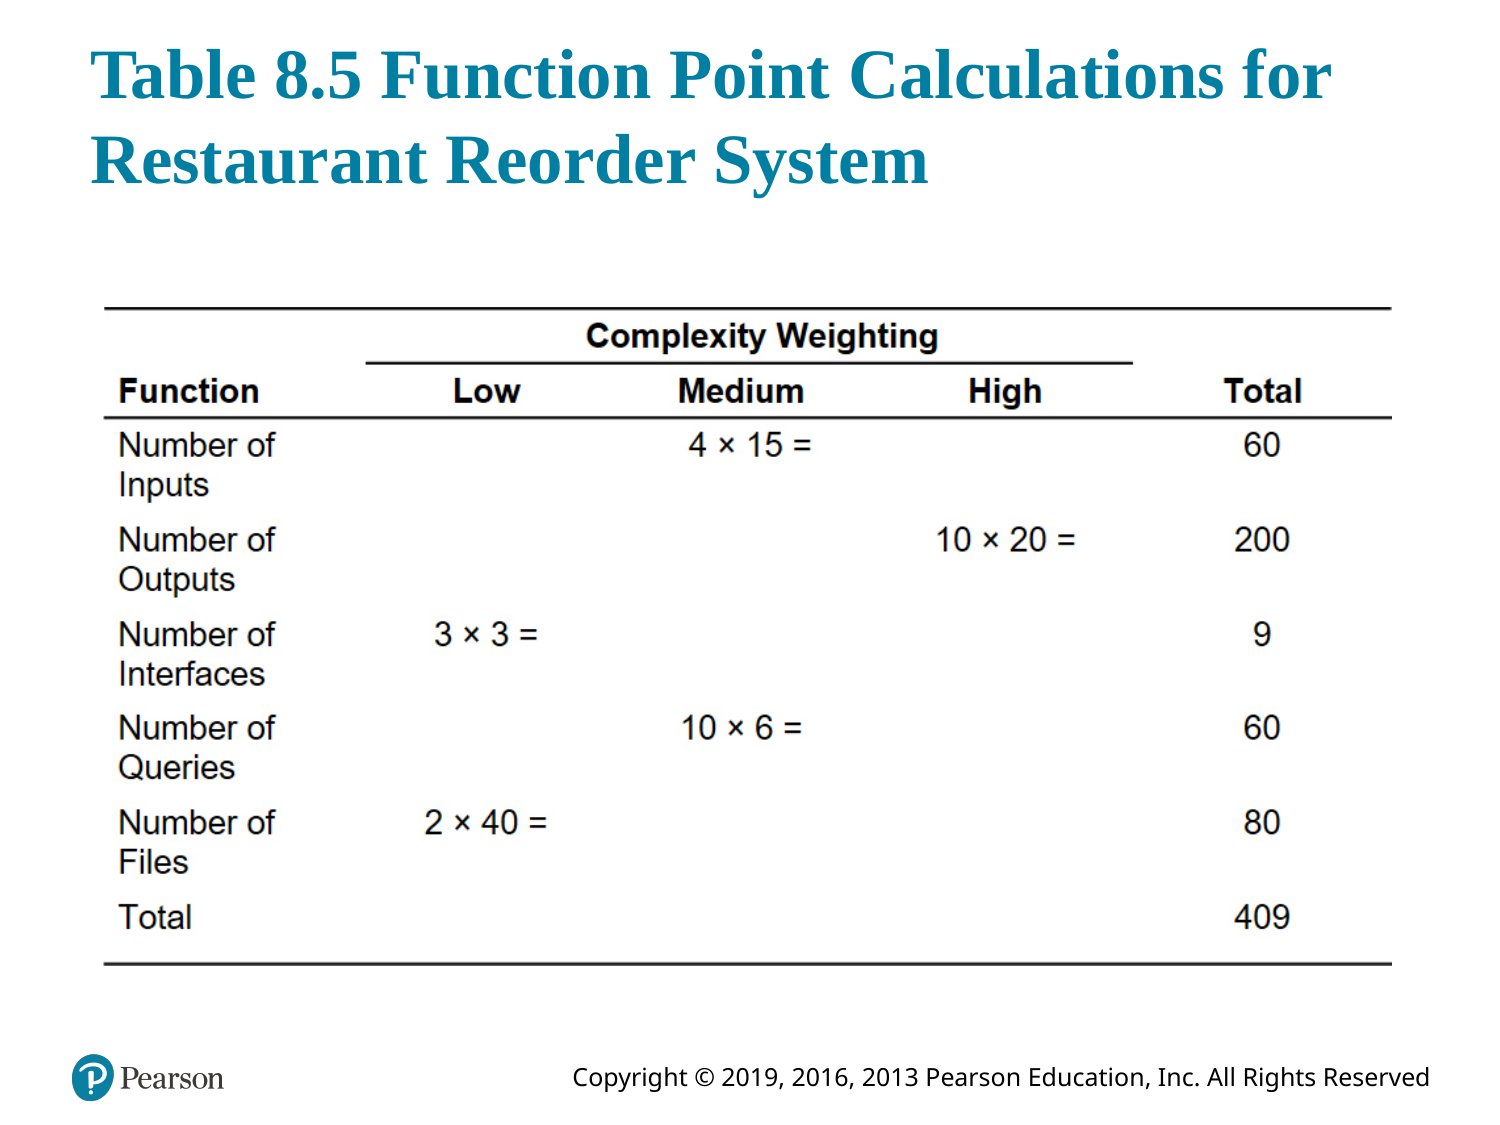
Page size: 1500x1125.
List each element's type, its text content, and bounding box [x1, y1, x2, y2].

title Table 8.5 Function Point Calculations for Restaurant Reorder System [75, 37, 1425, 213]
picture [103, 307, 1392, 966]
picture [72, 1054, 88, 1070]
picture [72, 1087, 83, 1101]
picture [98, 1054, 224, 1101]
picture [80, 1063, 106, 1088]
